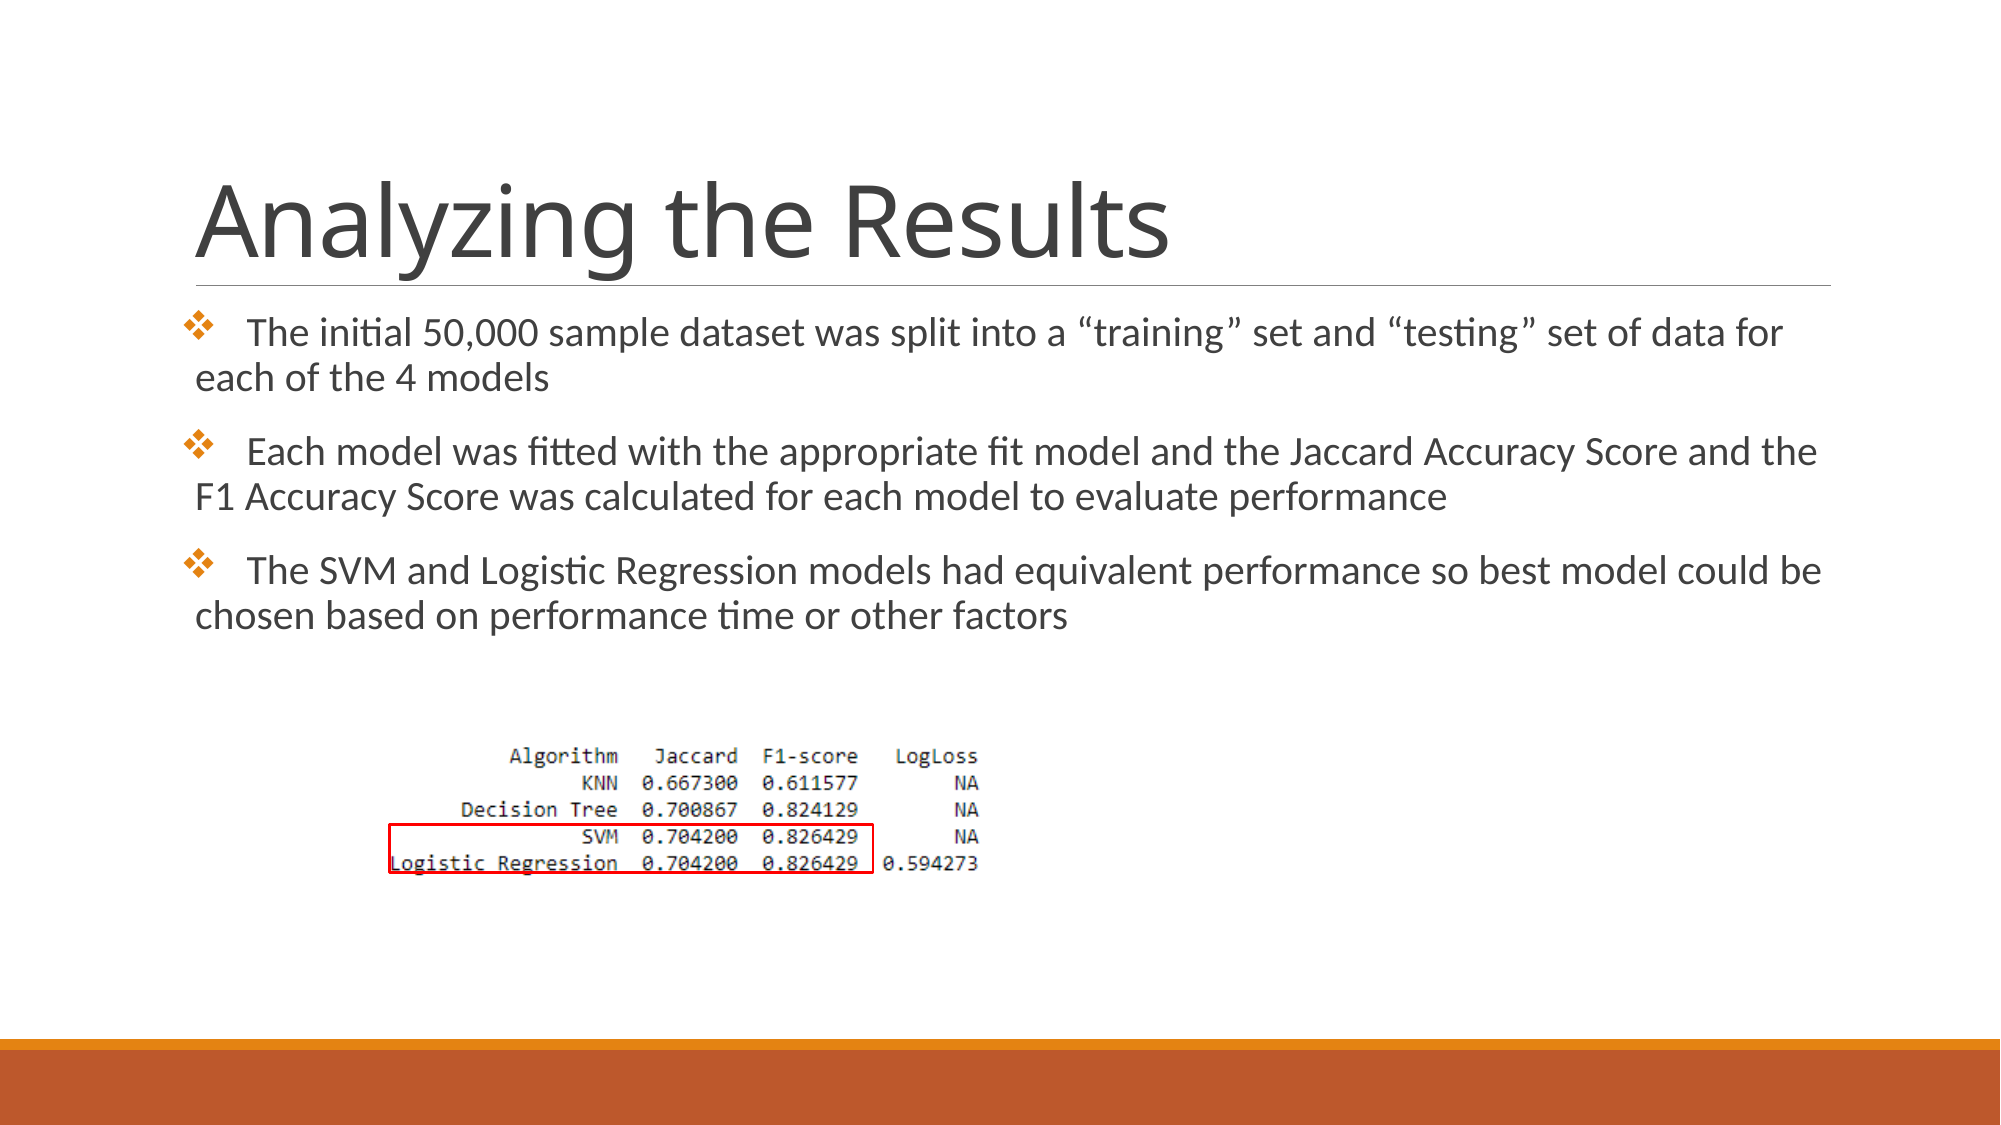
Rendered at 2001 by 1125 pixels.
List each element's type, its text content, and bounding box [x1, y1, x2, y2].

list The initial 50,000 sample dataset was split into a “training” set and “testing” set of data for each of the 4 models Each model was fitted with the appropriate fit model and the Jaccard Accuracy Score and the F1 Accuracy Score was calculated for each model to evaluate performance The SVM and Logistic Regression models had equivalent performance so best model could be chosen based on performance time or other factors [180, 302, 1830, 963]
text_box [377, 735, 1001, 888]
title Analyzing the Results [180, 47, 1830, 285]
